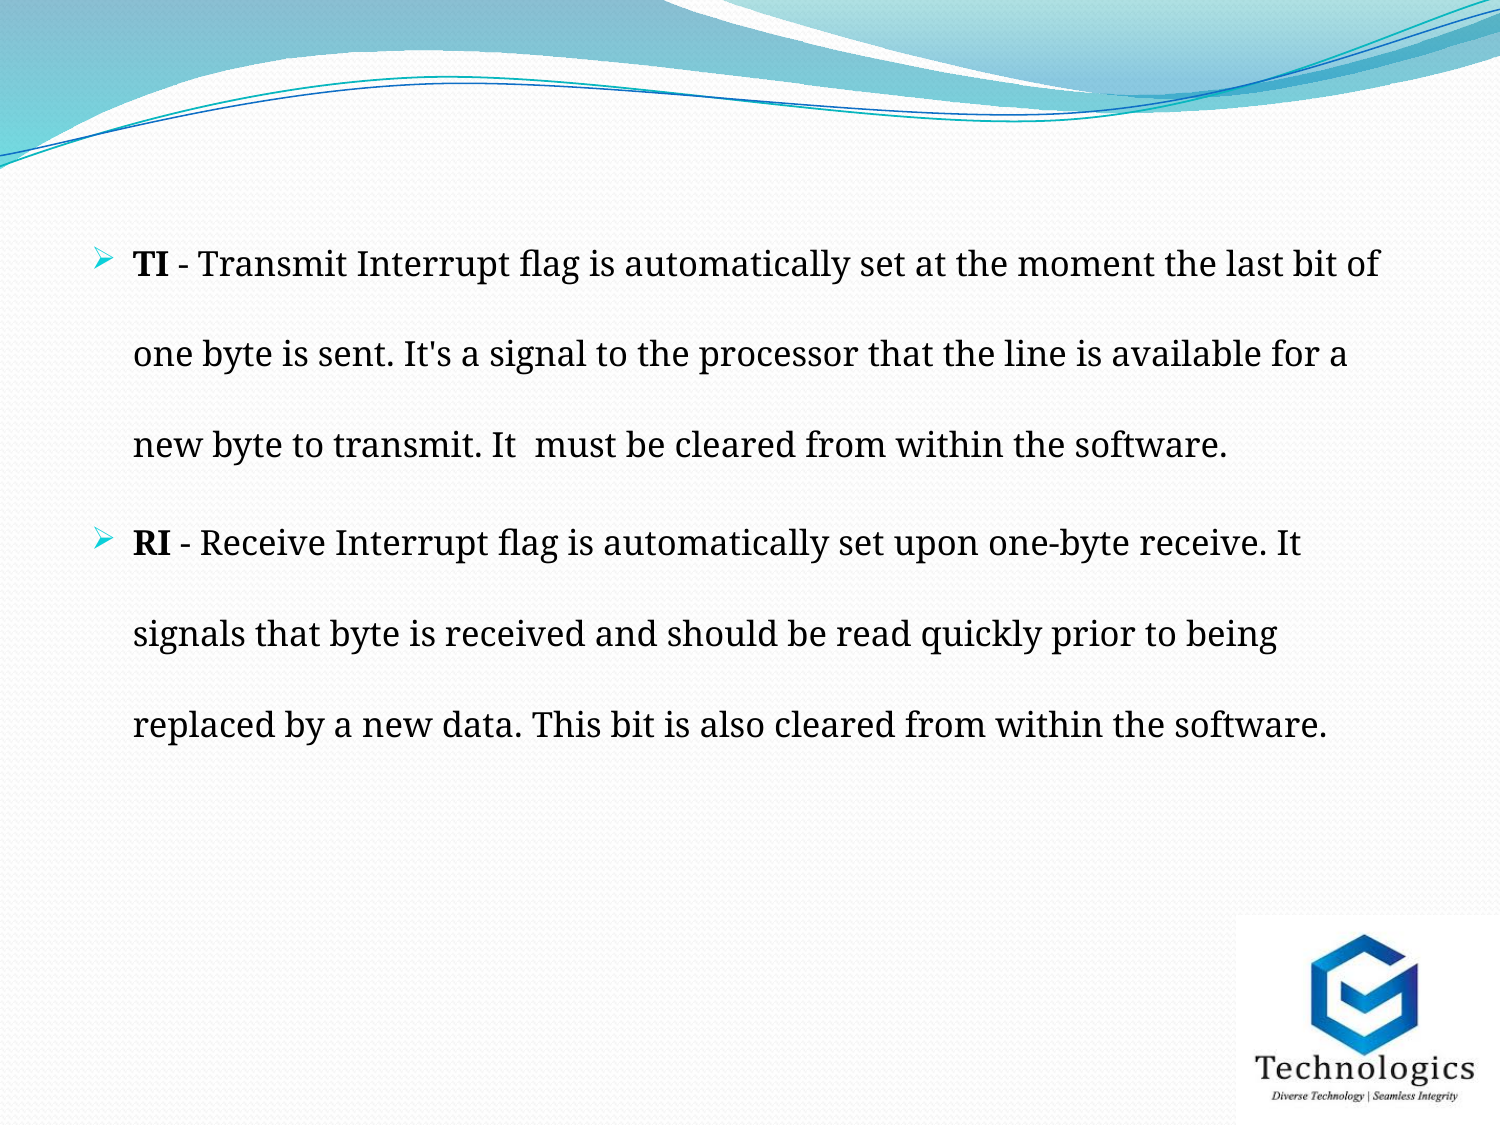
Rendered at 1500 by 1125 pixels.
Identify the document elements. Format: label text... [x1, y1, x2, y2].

list TI - Transmit Interrupt flag is automatically set at the moment the last bit of one byte is sent. It's a signal to the processor that the line is available for a new byte to transmit. It must be cleared from within the software. RI - Receive Interrupt flag is automatically set upon one-byte receive. It signals that byte is received and should be read quickly prior to being replaced by a new data. This bit is also cleared from within the software. [76, 184, 1427, 905]
picture [1236, 915, 1500, 1125]
